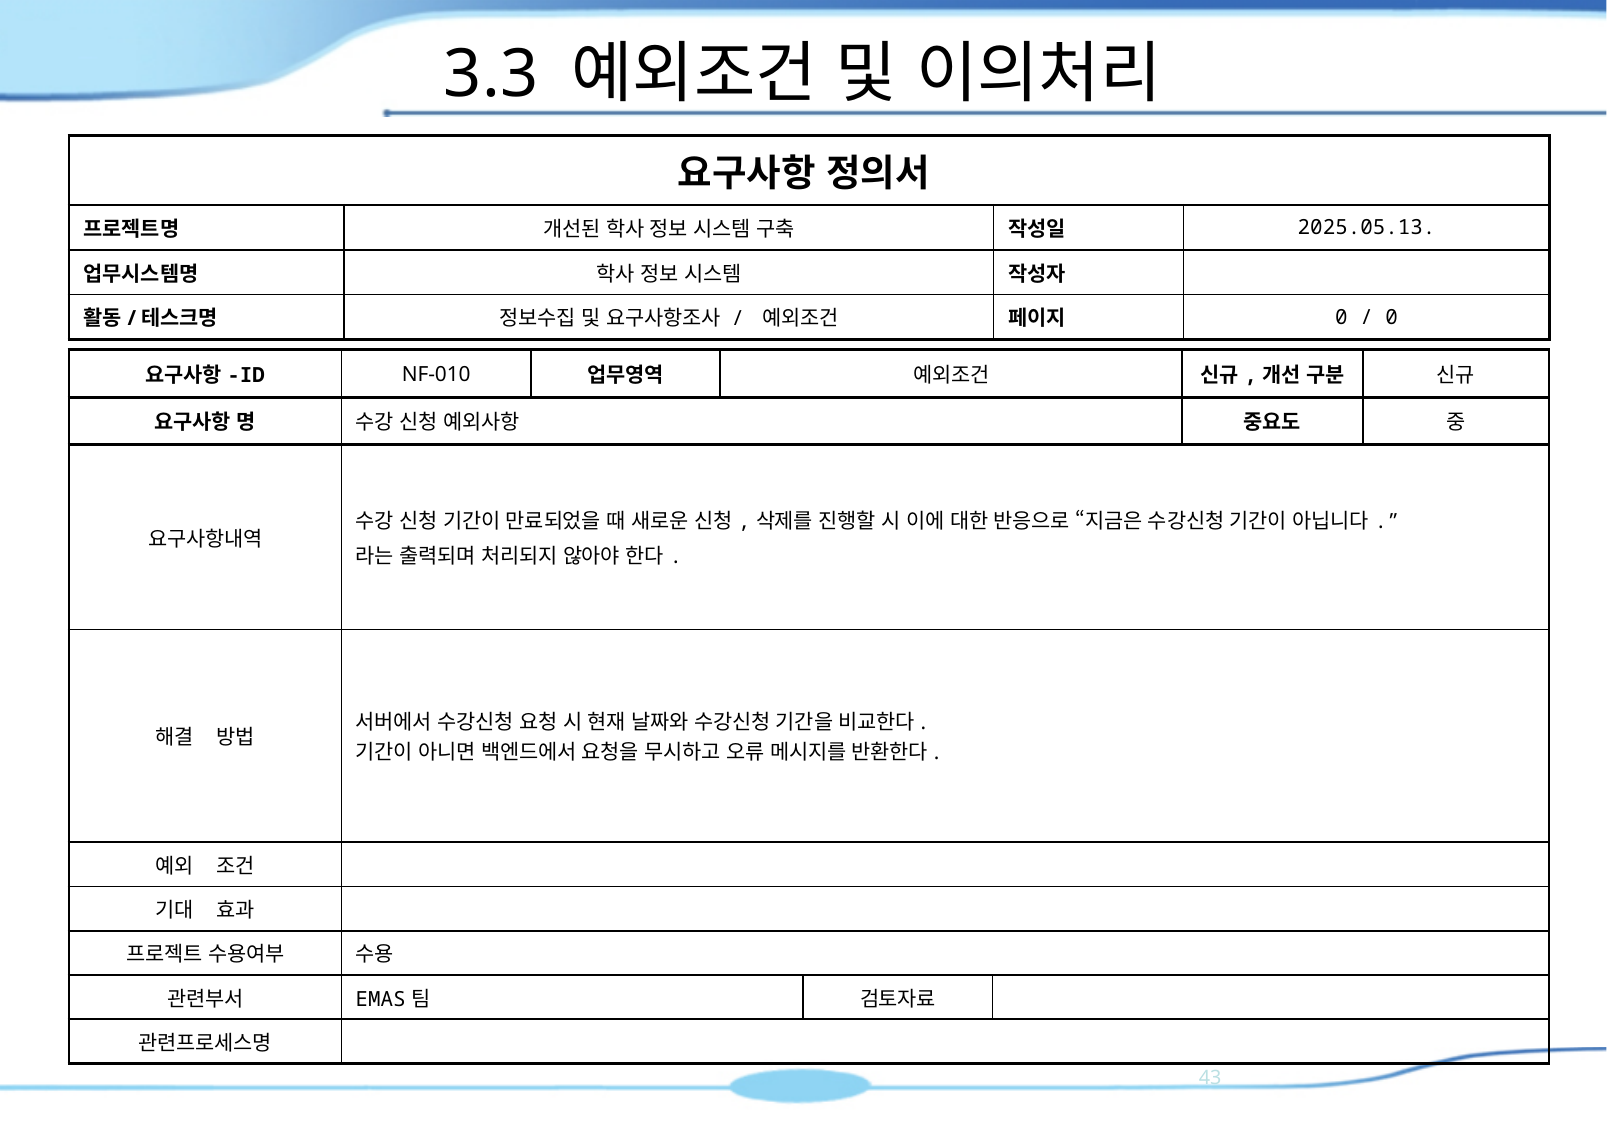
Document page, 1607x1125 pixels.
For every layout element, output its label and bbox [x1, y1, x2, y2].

table_header [342, 351, 530, 396]
table_header [721, 351, 1181, 396]
table_header [1183, 351, 1362, 396]
table_cell [1183, 399, 1362, 443]
table_cell [342, 932, 1548, 974]
table_cell [342, 399, 1181, 443]
table_cell [1184, 295, 1548, 338]
table_header [1364, 351, 1548, 396]
table_cell [70, 887, 341, 930]
table_cell [70, 446, 341, 629]
title [341, 28, 1266, 112]
table_cell [1184, 251, 1548, 294]
table_cell [345, 295, 993, 338]
table_header [532, 351, 719, 396]
table_header [70, 351, 341, 396]
table_cell [994, 251, 1183, 294]
slide_number [1145, 1065, 1237, 1110]
table_cell [70, 399, 341, 443]
picture [0, 1047, 1607, 1113]
table_cell [342, 843, 1548, 886]
table_header [70, 137, 1548, 204]
table_cell [342, 976, 802, 1018]
table_cell [804, 976, 992, 1018]
table_cell [994, 295, 1183, 338]
table_cell [345, 251, 993, 294]
table_cell [1364, 399, 1548, 443]
picture [0, 0, 1607, 117]
table_cell [70, 976, 341, 1018]
table_cell [342, 1020, 1548, 1062]
table_cell [70, 843, 341, 886]
table_cell [342, 630, 1548, 841]
table_cell [342, 446, 1548, 629]
table_cell [70, 630, 341, 841]
table_cell [345, 206, 993, 249]
table_cell [70, 251, 343, 294]
table_cell [70, 932, 341, 974]
table_cell [342, 887, 1548, 930]
table_cell [70, 1020, 341, 1062]
table_cell [1184, 206, 1548, 249]
table_cell [993, 976, 1548, 1018]
table_cell [994, 206, 1183, 249]
table_cell [70, 206, 343, 249]
table_cell [70, 295, 343, 338]
